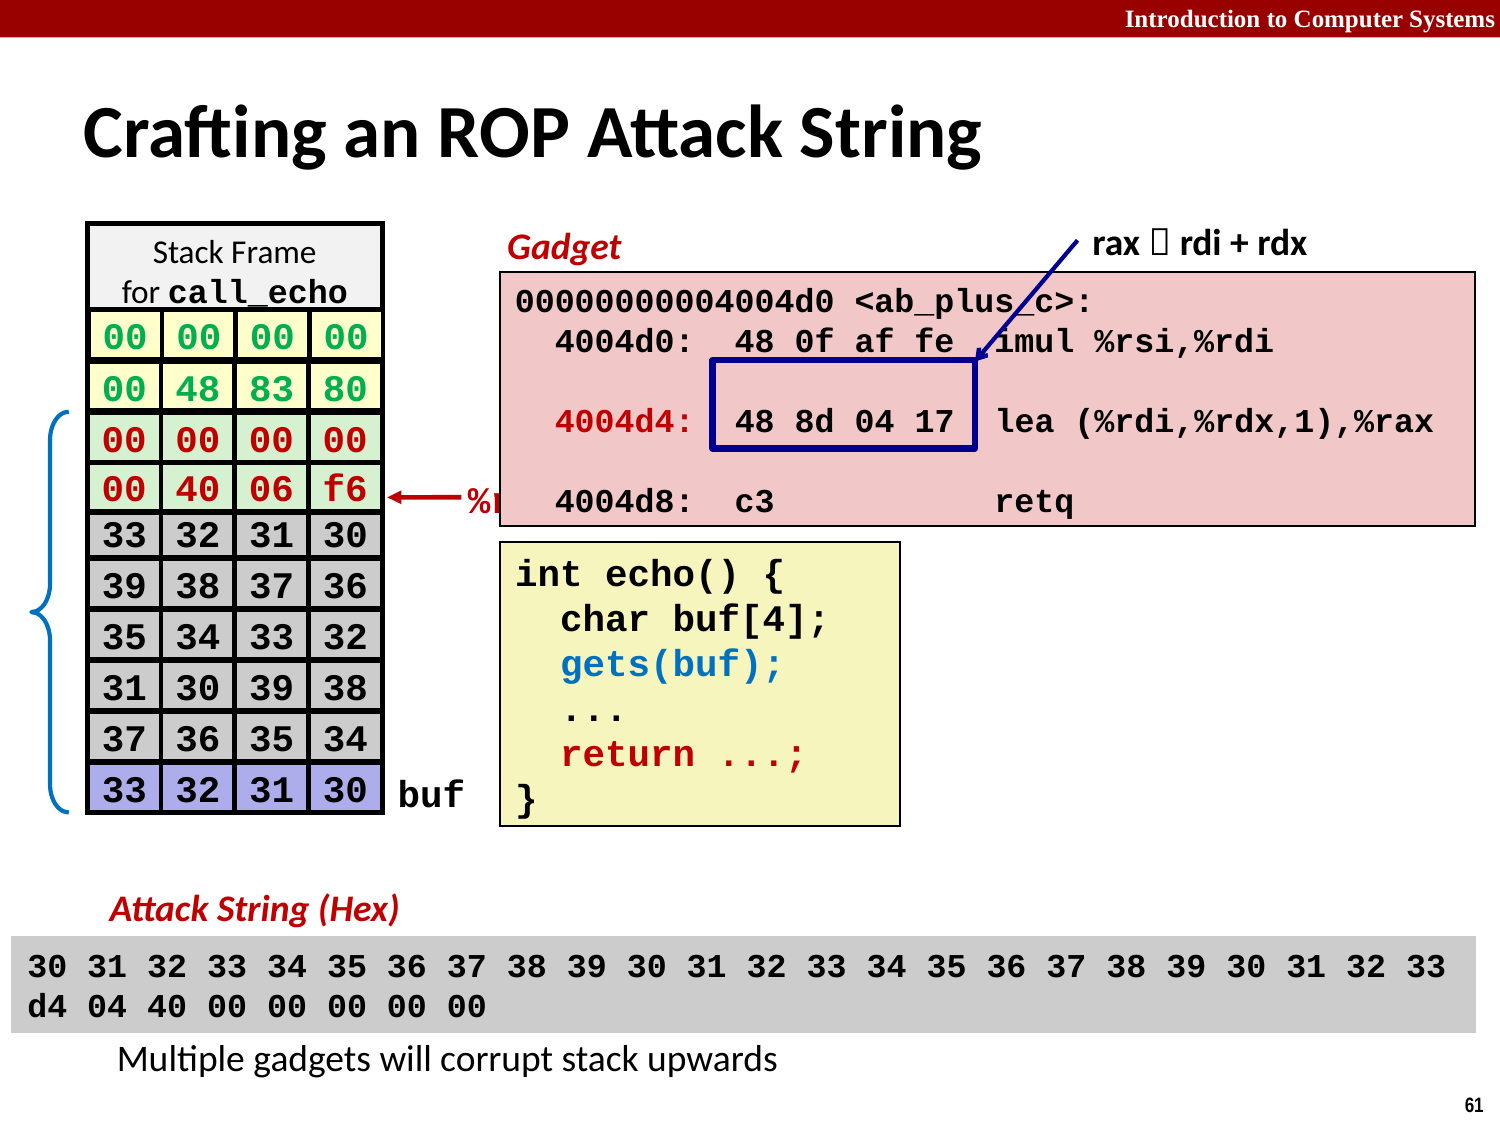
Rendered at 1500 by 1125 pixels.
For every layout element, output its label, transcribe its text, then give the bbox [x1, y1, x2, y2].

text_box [499, 210, 1476, 449]
text_box Stack Frame for call_echo [87, 223, 383, 307]
text_box 30 31 32 33 34 35 36 37 38 39 30 31 32 33 34 35 36 37 38 39 30 31 32 33 d4 04 40 00 00 00 00 00 [12, 937, 1475, 1032]
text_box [87, 309, 384, 360]
text_box [388, 491, 453, 504]
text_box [87, 361, 383, 410]
text_box buf [382, 762, 480, 868]
text_box Attack String (Hex) [94, 876, 416, 937]
text_box int echo() { char buf[4]; gets(buf); ... return ...; } [500, 541, 901, 827]
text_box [87, 412, 383, 464]
text_box %rsp [453, 468, 588, 529]
title Crafting an ROP Attack String [68, 80, 1255, 176]
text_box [30, 410, 383, 813]
text_box Multiple gadgets will corrupt stack upwards [102, 1026, 794, 1087]
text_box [87, 470, 383, 512]
